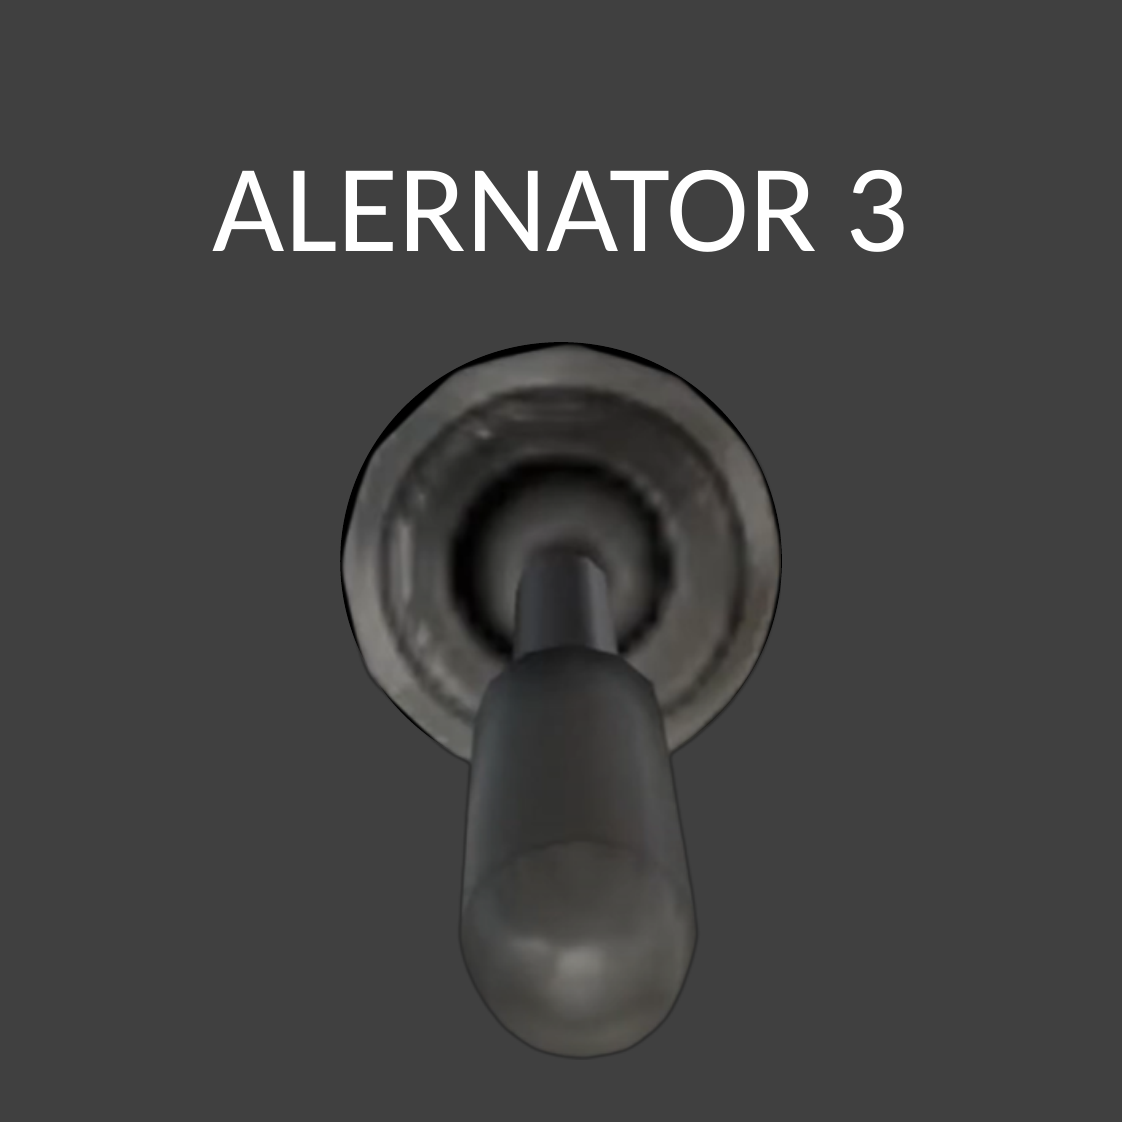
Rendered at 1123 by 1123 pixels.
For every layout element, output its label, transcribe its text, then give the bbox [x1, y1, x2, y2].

text_box ALERNATOR 3 [198, 119, 924, 285]
picture [341, 343, 781, 1060]
